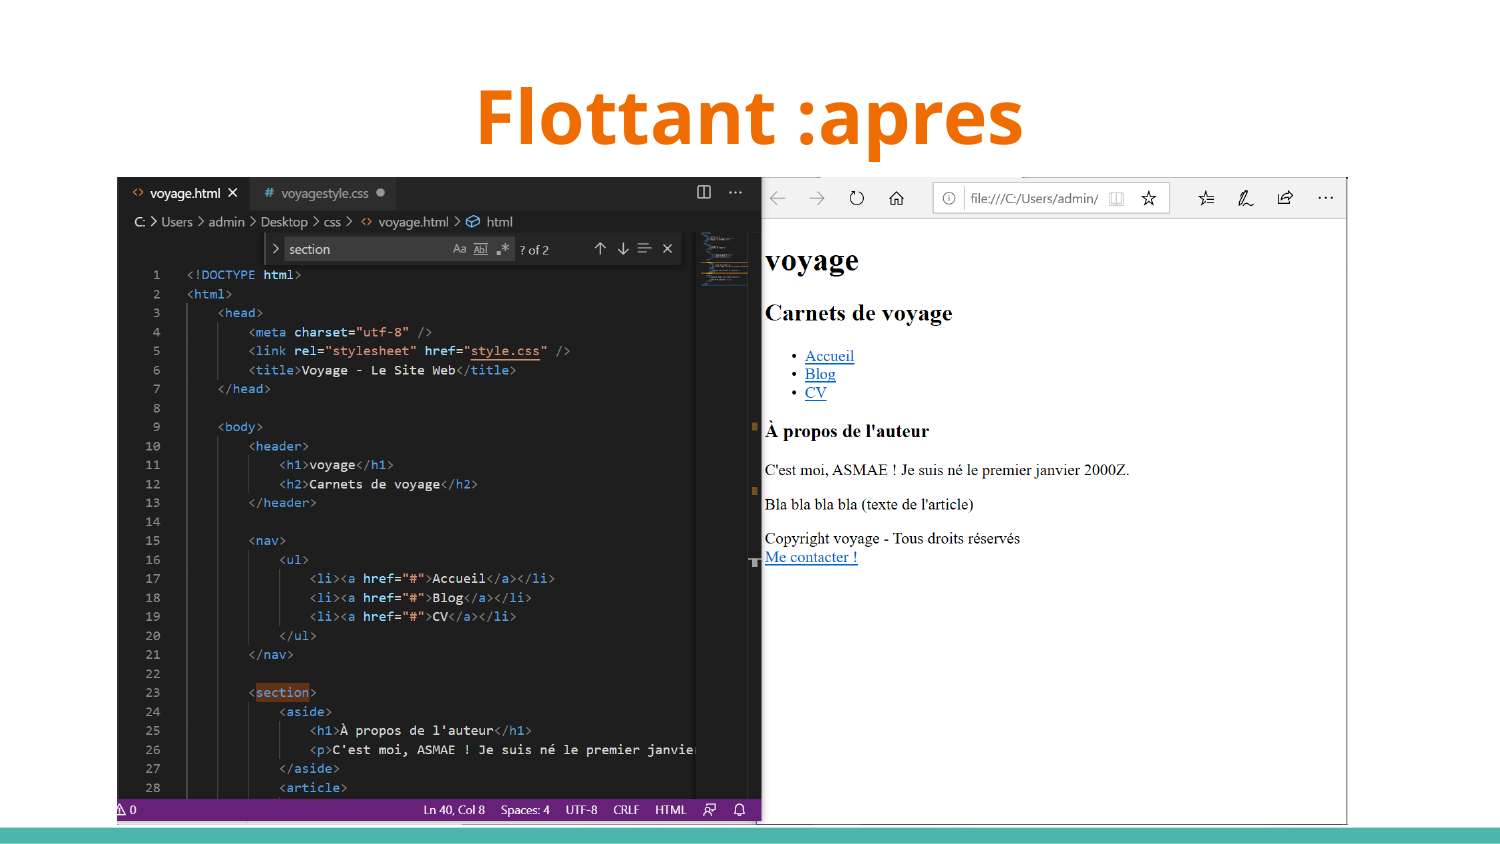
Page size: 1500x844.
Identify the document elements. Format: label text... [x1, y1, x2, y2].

title Flottant :apres [51, 54, 1449, 171]
picture [117, 177, 1348, 825]
